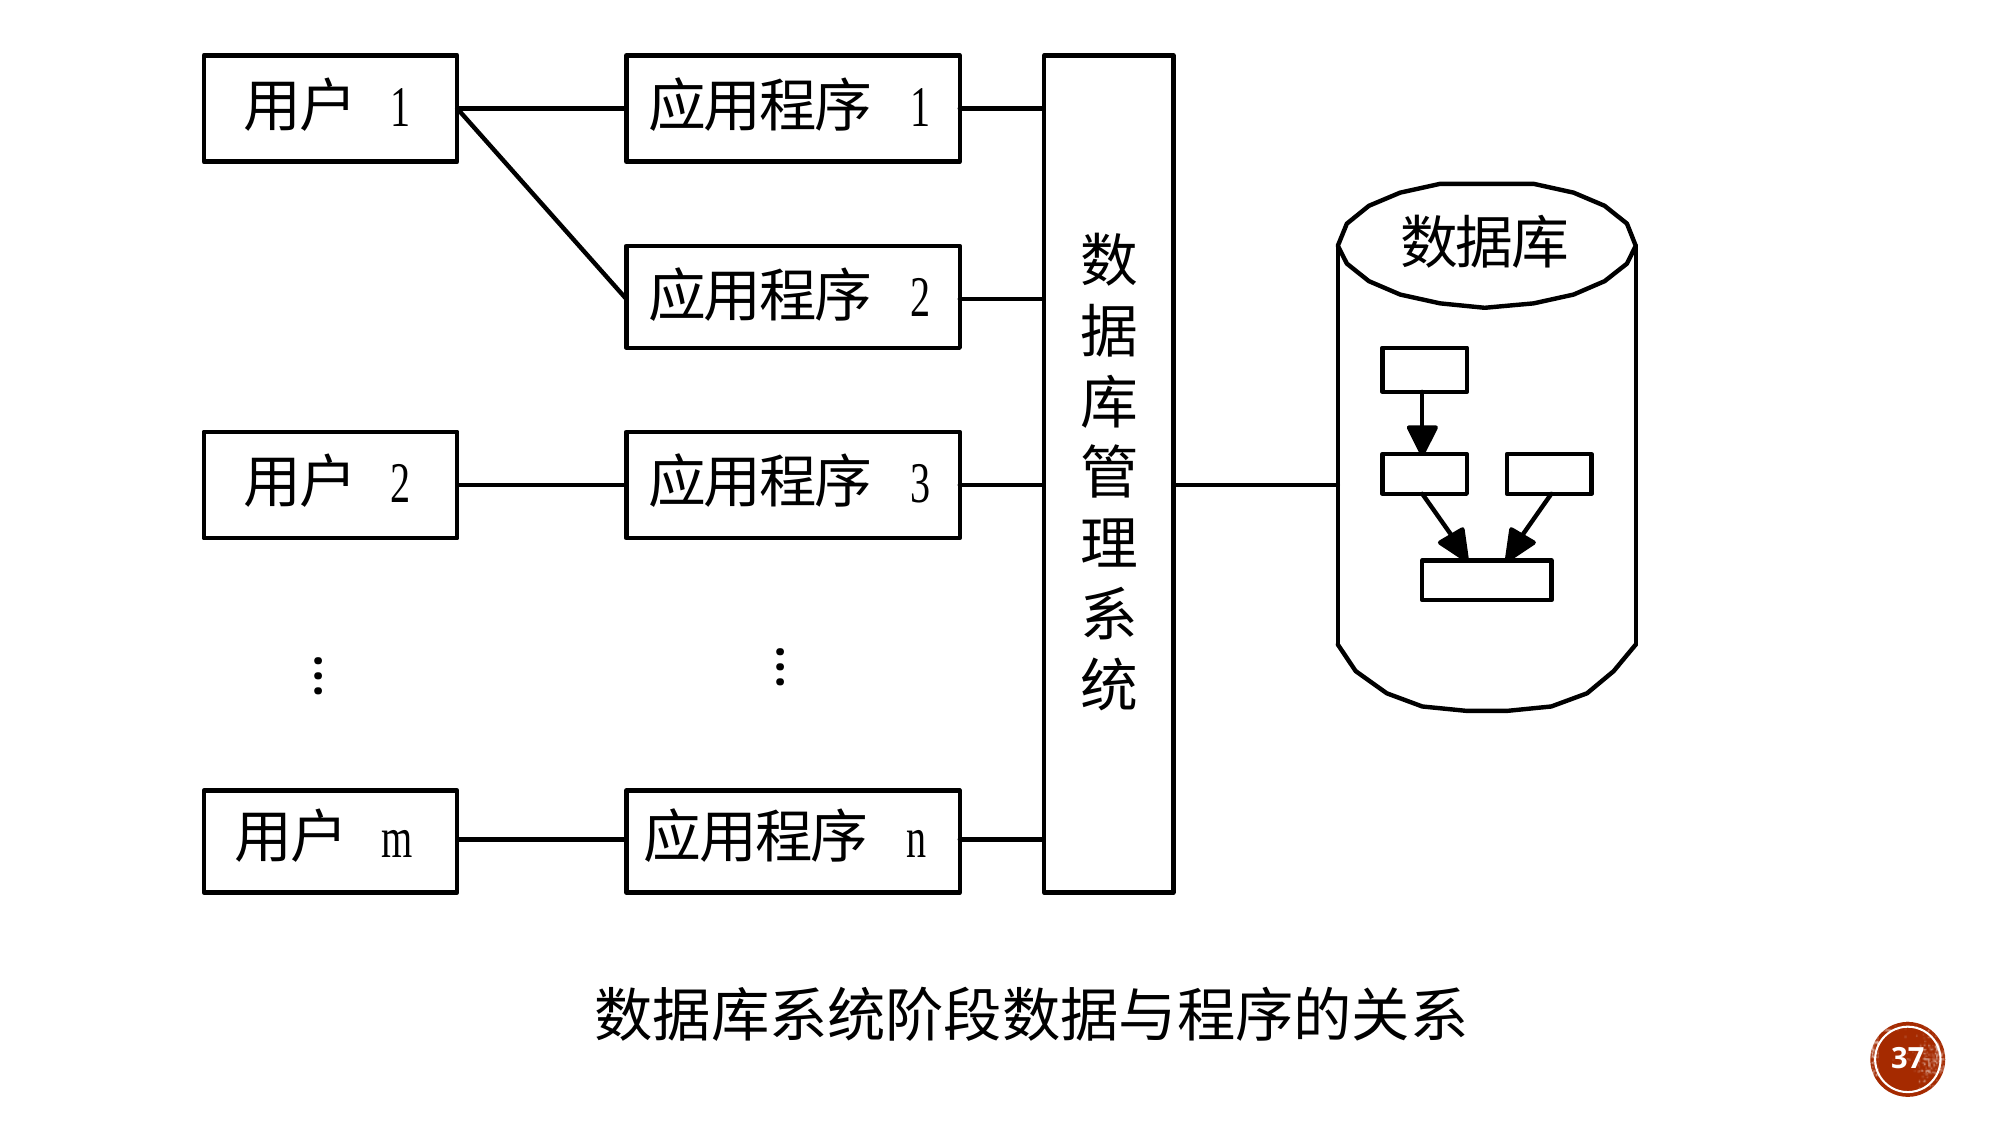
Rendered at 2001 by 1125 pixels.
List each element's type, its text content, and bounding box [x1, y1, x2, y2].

text_box 数据库系统阶段数据与程序的关系 [579, 970, 1497, 1056]
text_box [190, 41, 1860, 910]
slide_number 37 [1855, 1028, 1961, 1089]
